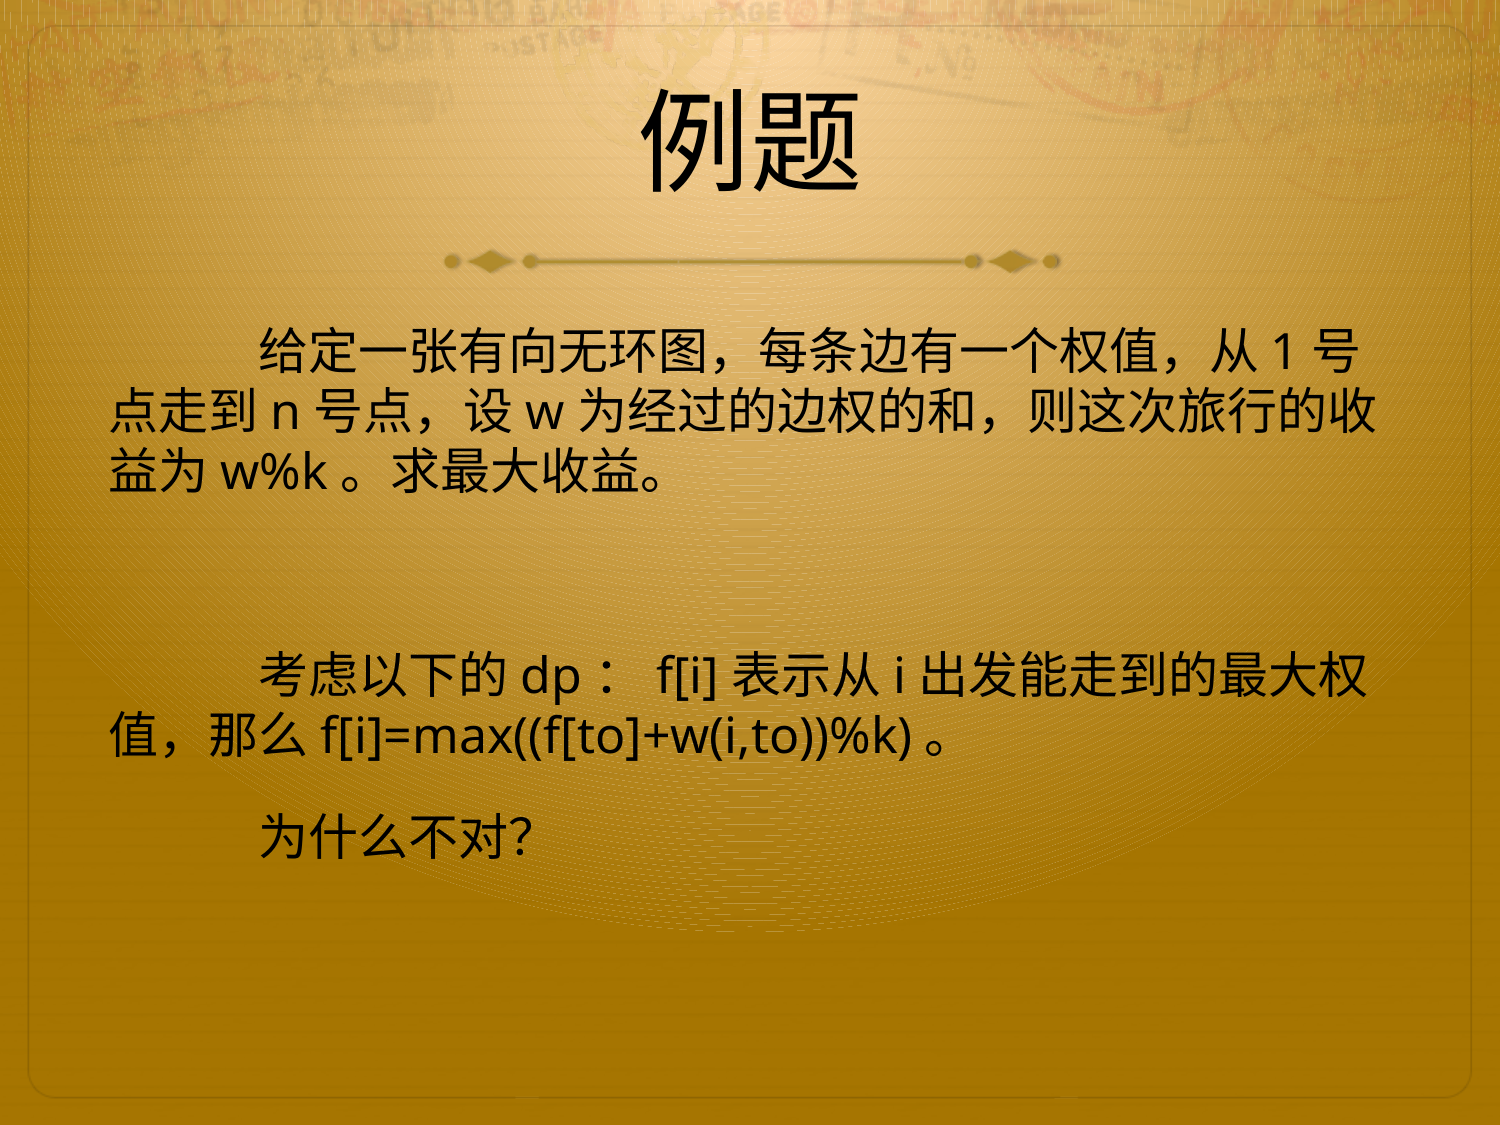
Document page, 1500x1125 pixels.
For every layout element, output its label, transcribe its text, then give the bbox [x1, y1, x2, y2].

title 例题 [93, 45, 1407, 233]
list 给定一张有向无环图，每条边有一个权值，从1号点走到n号点，设w为经过的边权的和，则这次旅行的收益为w%k。求最大收益。 考虑以下的dp：f[i]表示从i出发能走到的最大权值，那么f[i]=max((f[to]+w(i,to))%k)。 为什么不对？ [93, 312, 1407, 988]
picture [0, 0, 1500, 1125]
